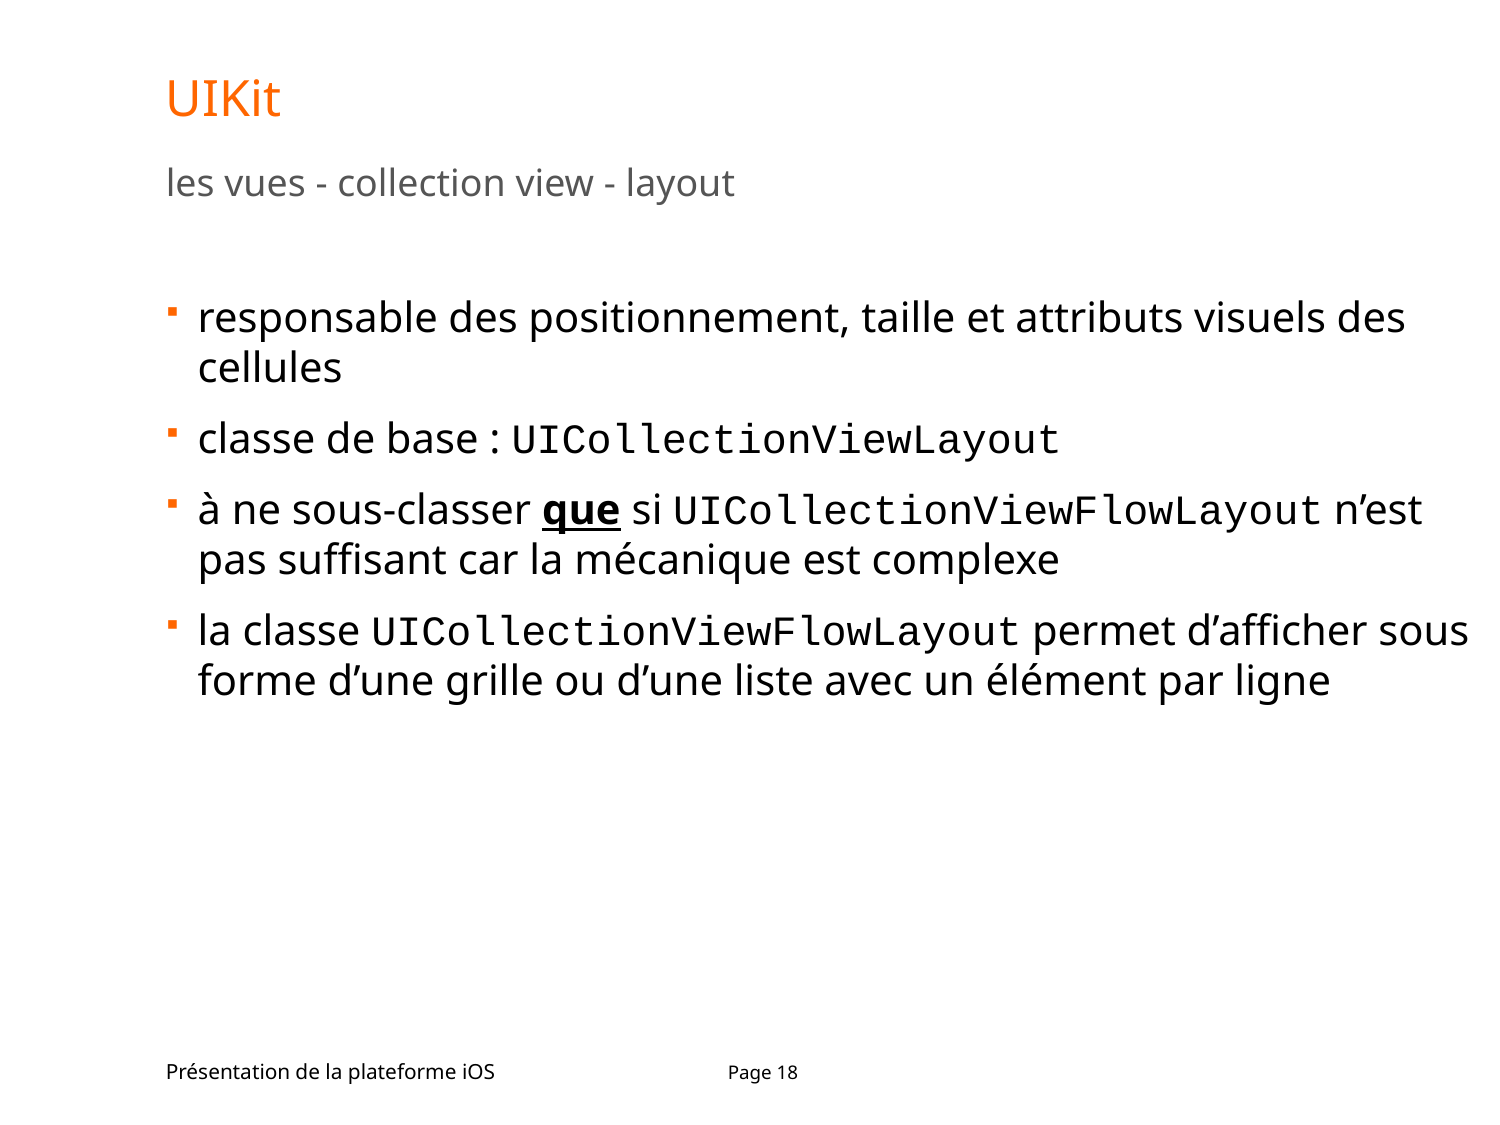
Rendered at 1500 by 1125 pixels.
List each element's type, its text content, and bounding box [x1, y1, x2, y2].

list responsable des positionnement, taille et attributs visuels des cellules classe de base : UICollectionViewLayout à ne sous-classer que si UICollectionViewFlowLayout n’est pas suffisant car la mécanique est complexe la classe UICollectionViewFlowLayout permet d’afficher sous forme d’une grille ou d’une liste avec un élément par ligne [165, 290, 1483, 929]
title UIKit [165, 66, 1448, 148]
footer Présentation de la plateforme iOS [165, 1050, 575, 1087]
list les vues - collection view - layout [165, 158, 1448, 209]
